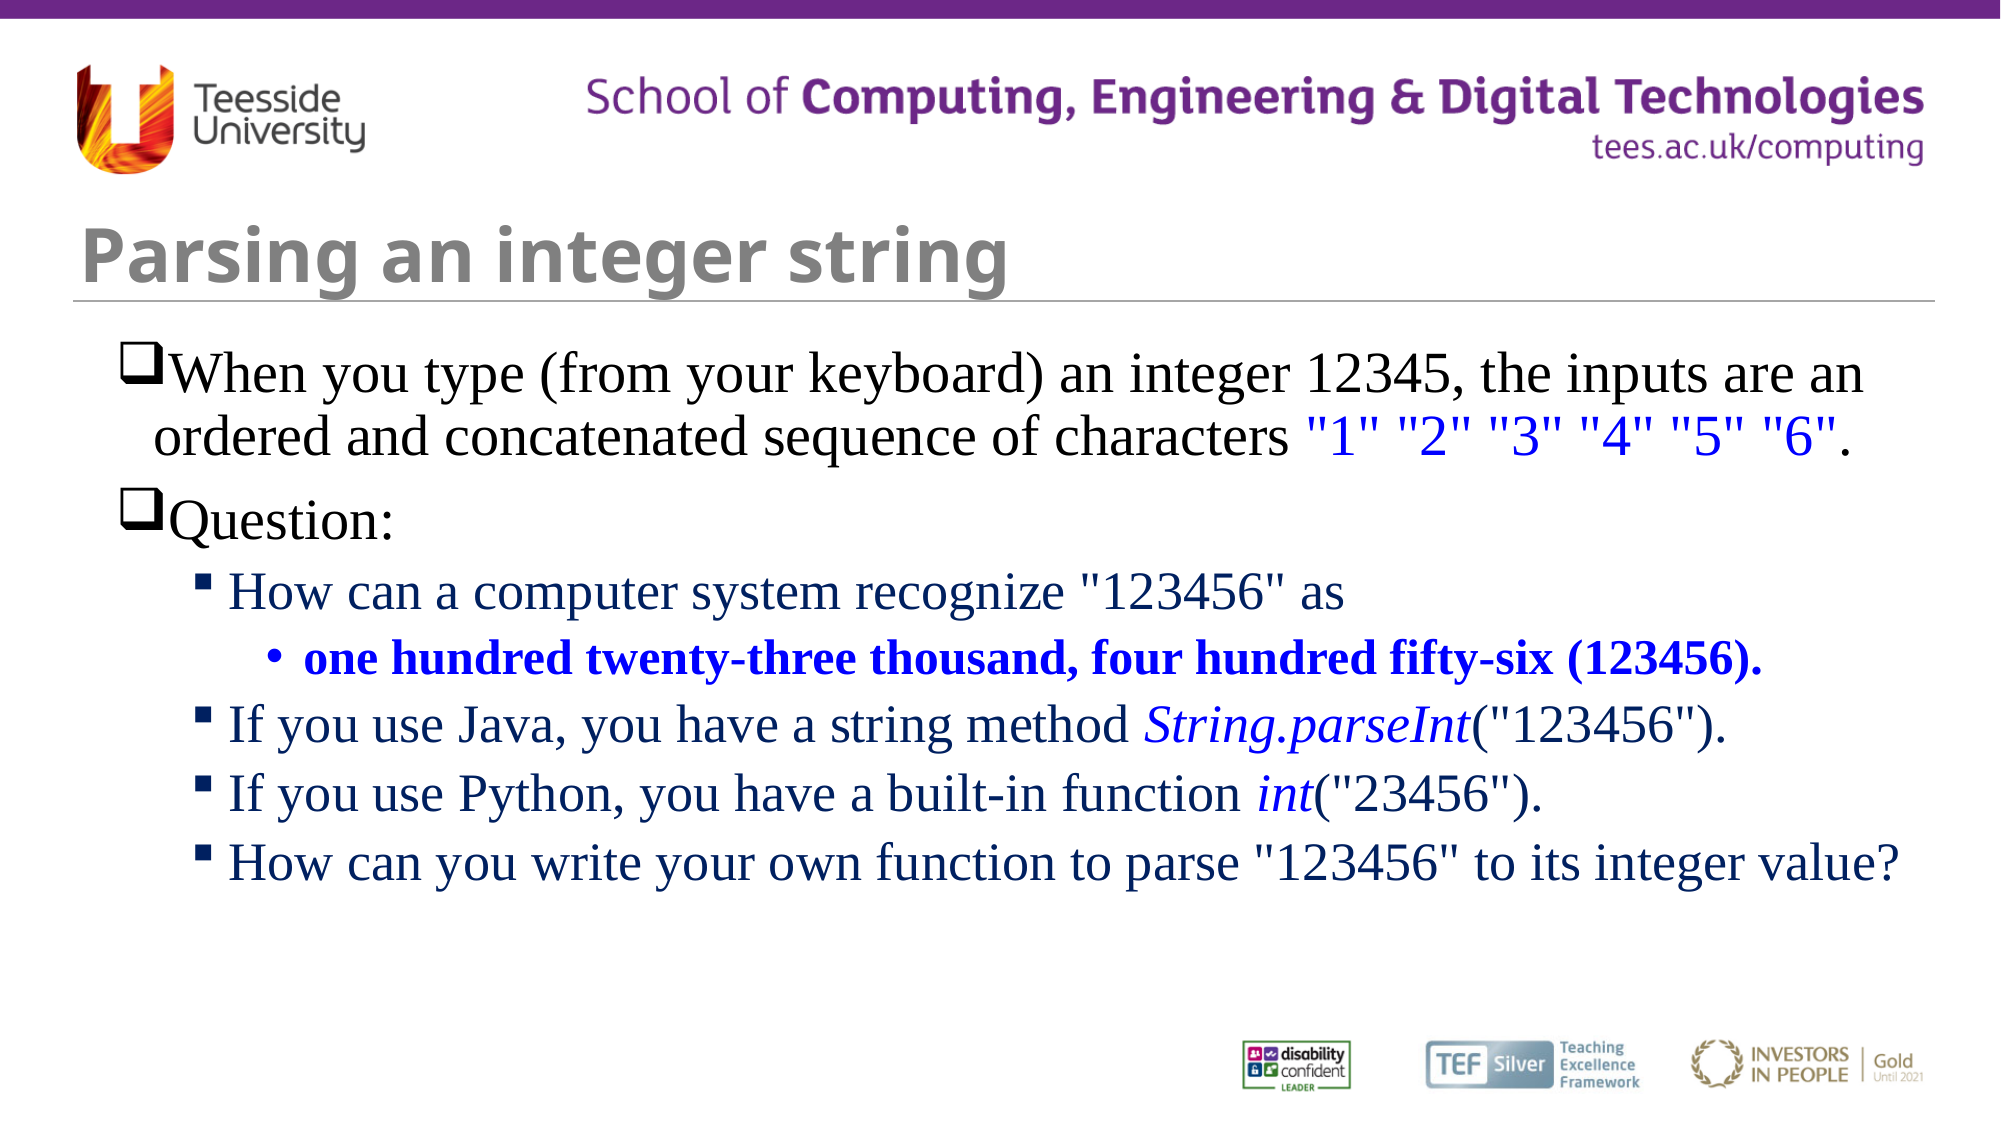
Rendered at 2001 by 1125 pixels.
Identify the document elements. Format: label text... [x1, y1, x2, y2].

title Parsing an integer string [64, 210, 1961, 319]
list When you type (from your keyboard) an integer 12345, the inputs are an ordered and concatenated sequence of characters "1" "2" "3" "4" "5" "6". Question: How can a computer system recognize "123456" as one hundred twenty-three thousand, four hundred fifty-six (123456). If you use Java, you have a string method String.parseInt("123456"). If you use Python, you have a built-in function int("23456"). How can you write your own function to parse "123456" to its integer value? [101, 334, 1936, 960]
picture [0, 0, 2001, 1125]
